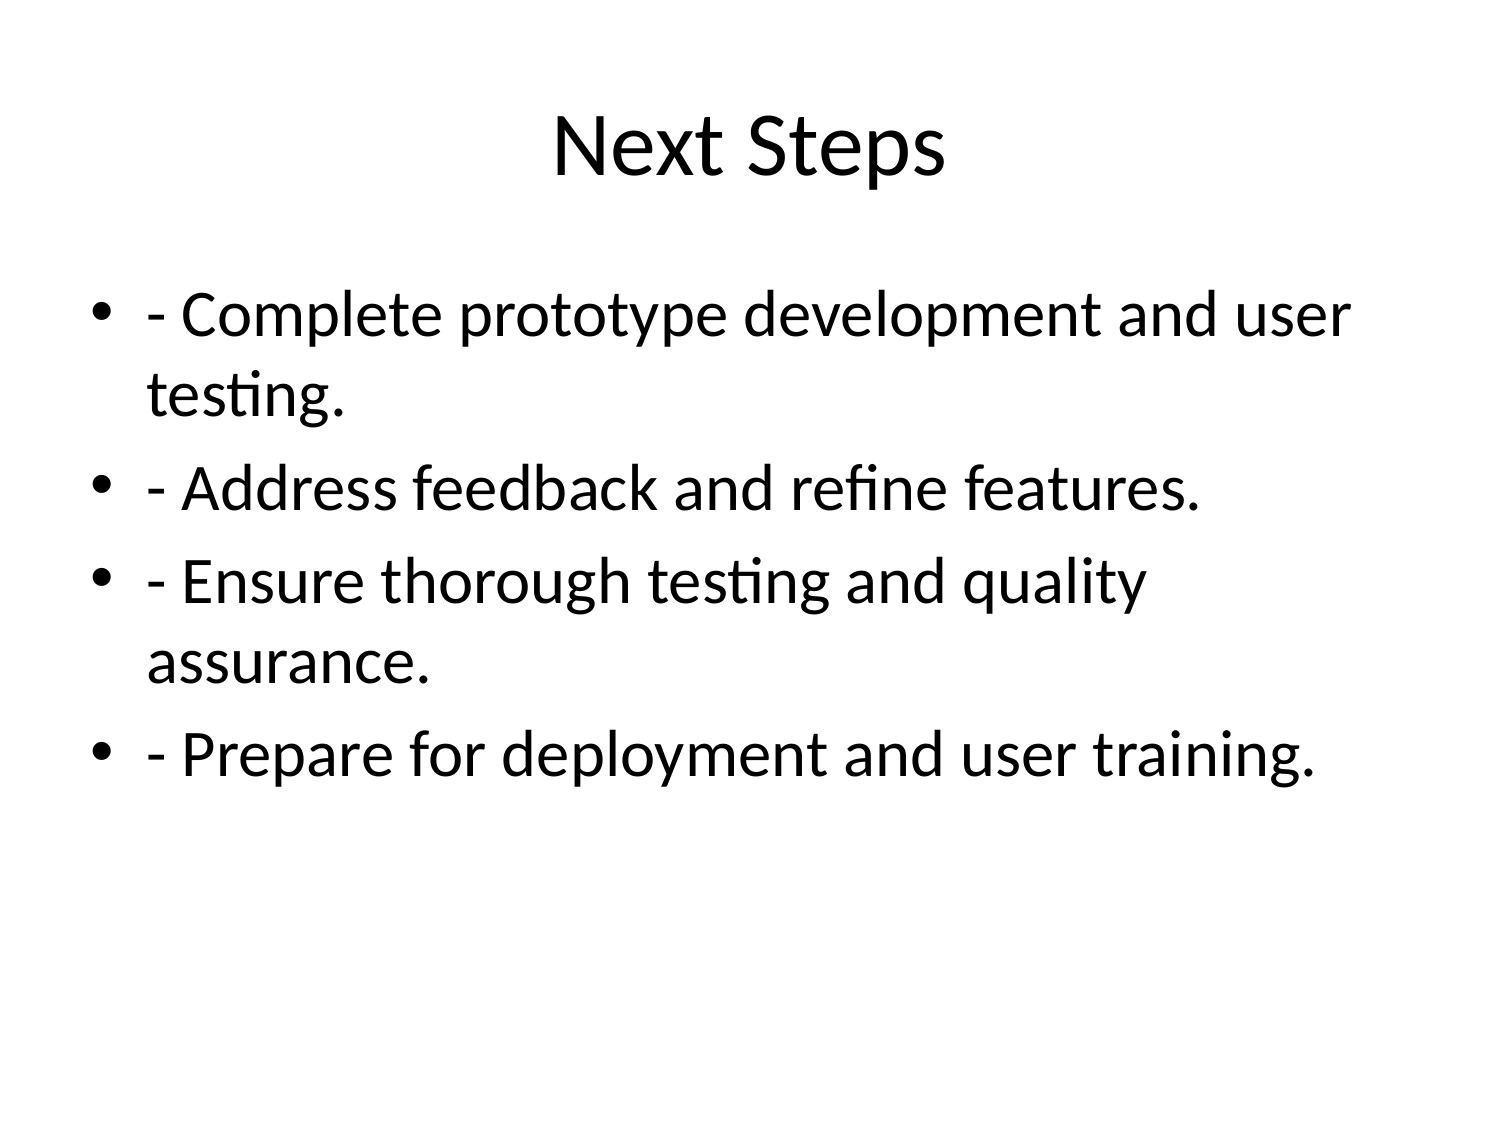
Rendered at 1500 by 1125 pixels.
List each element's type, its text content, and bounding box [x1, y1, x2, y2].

list - Complete prototype development and user testing. - Address feedback and refine features. - Ensure thorough testing and quality assurance. - Prepare for deployment and user training. [75, 262, 1425, 1005]
title Next Steps [75, 45, 1425, 233]
